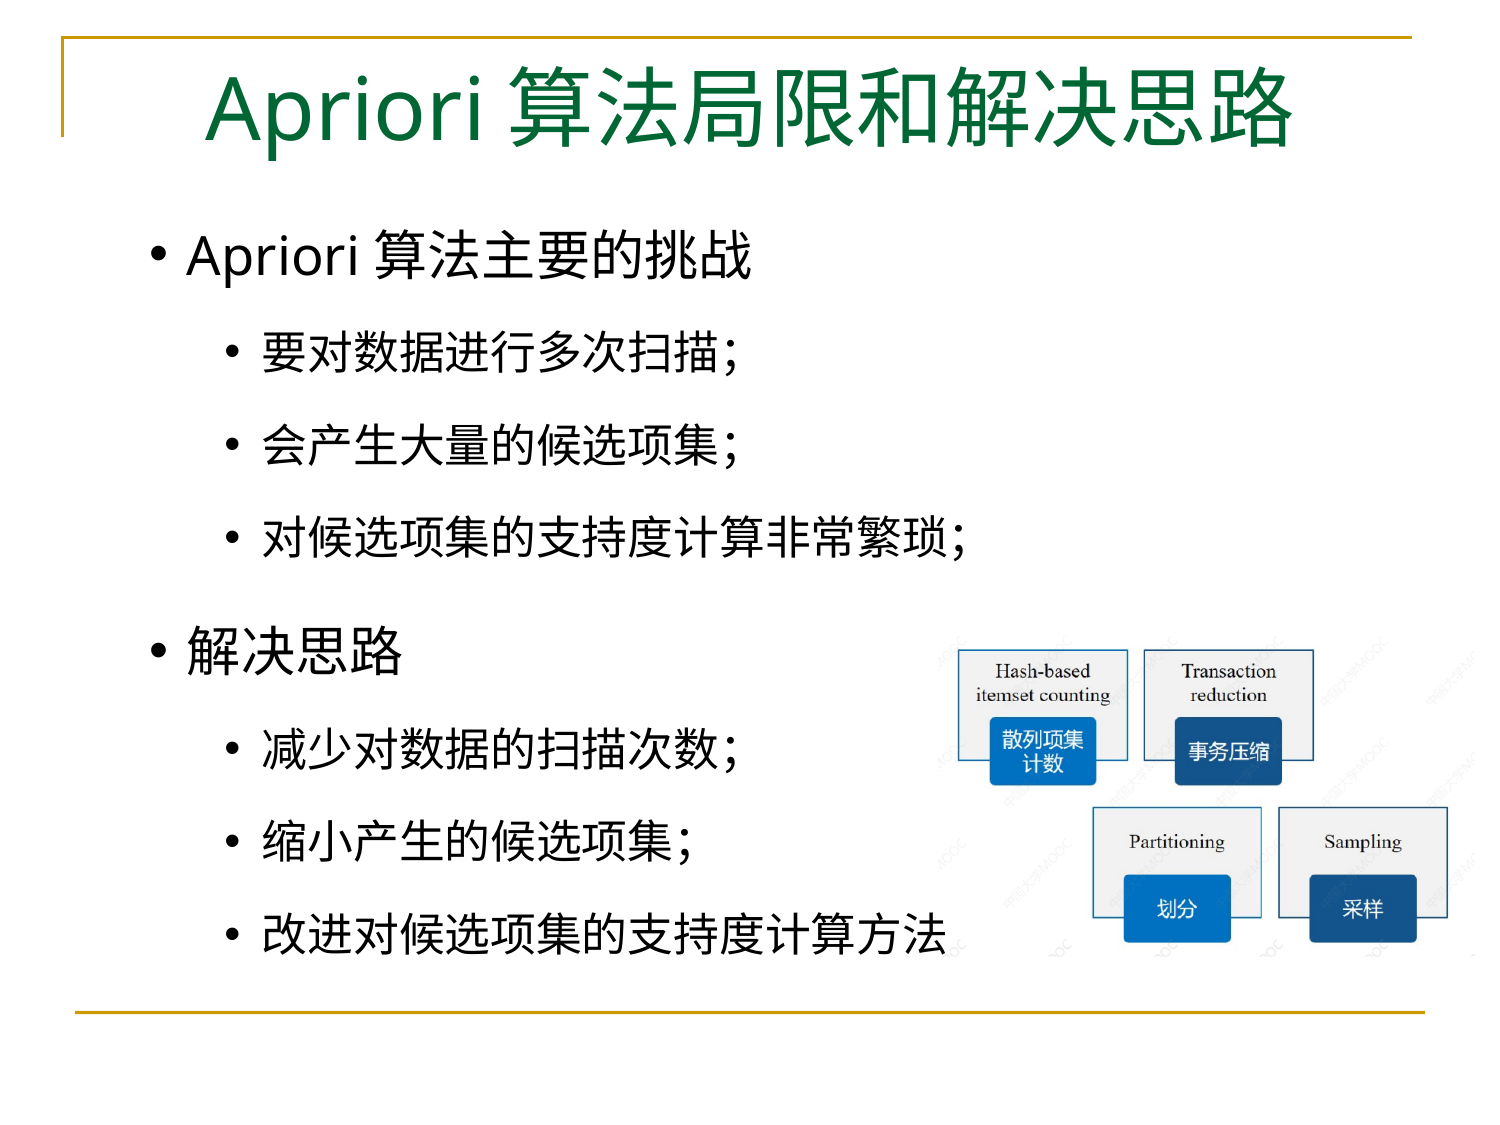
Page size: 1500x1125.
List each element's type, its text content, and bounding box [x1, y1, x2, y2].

text_box Apriori算法主要的挑战 要对数据进行多次扫描； 会产生大量的候选项集； 对候选项集的支持度计算非常繁琐； 解决思路 减少对数据的扫描次数； 缩小产生的候选项集； 改进对候选项集的支持度计算方法 [134, 180, 1420, 989]
title Apriori算法局限和解决思路 [74, 45, 1426, 233]
picture [938, 632, 1475, 958]
